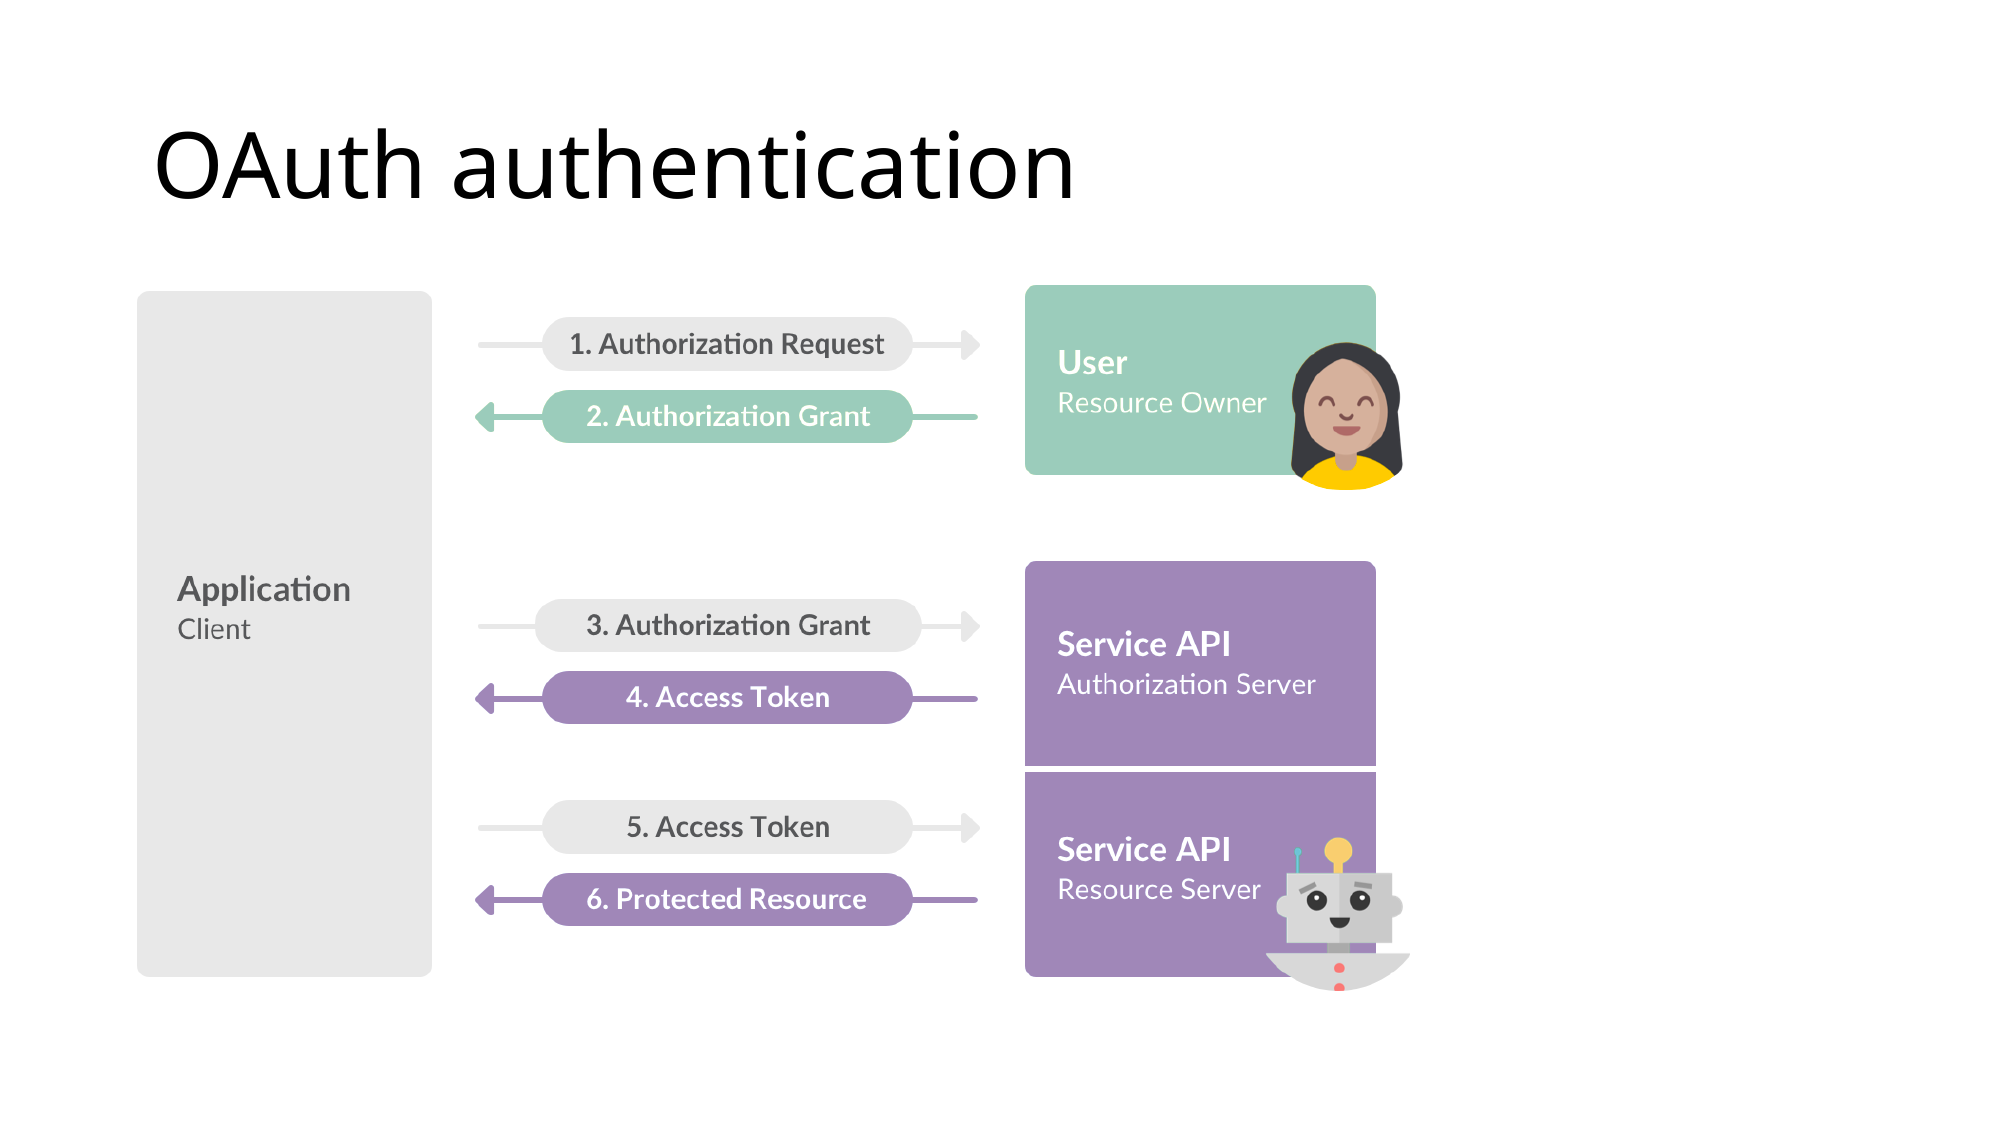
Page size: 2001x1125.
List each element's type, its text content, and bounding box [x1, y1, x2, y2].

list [137, 277, 1410, 992]
title OAuth authentication [137, 59, 1863, 278]
